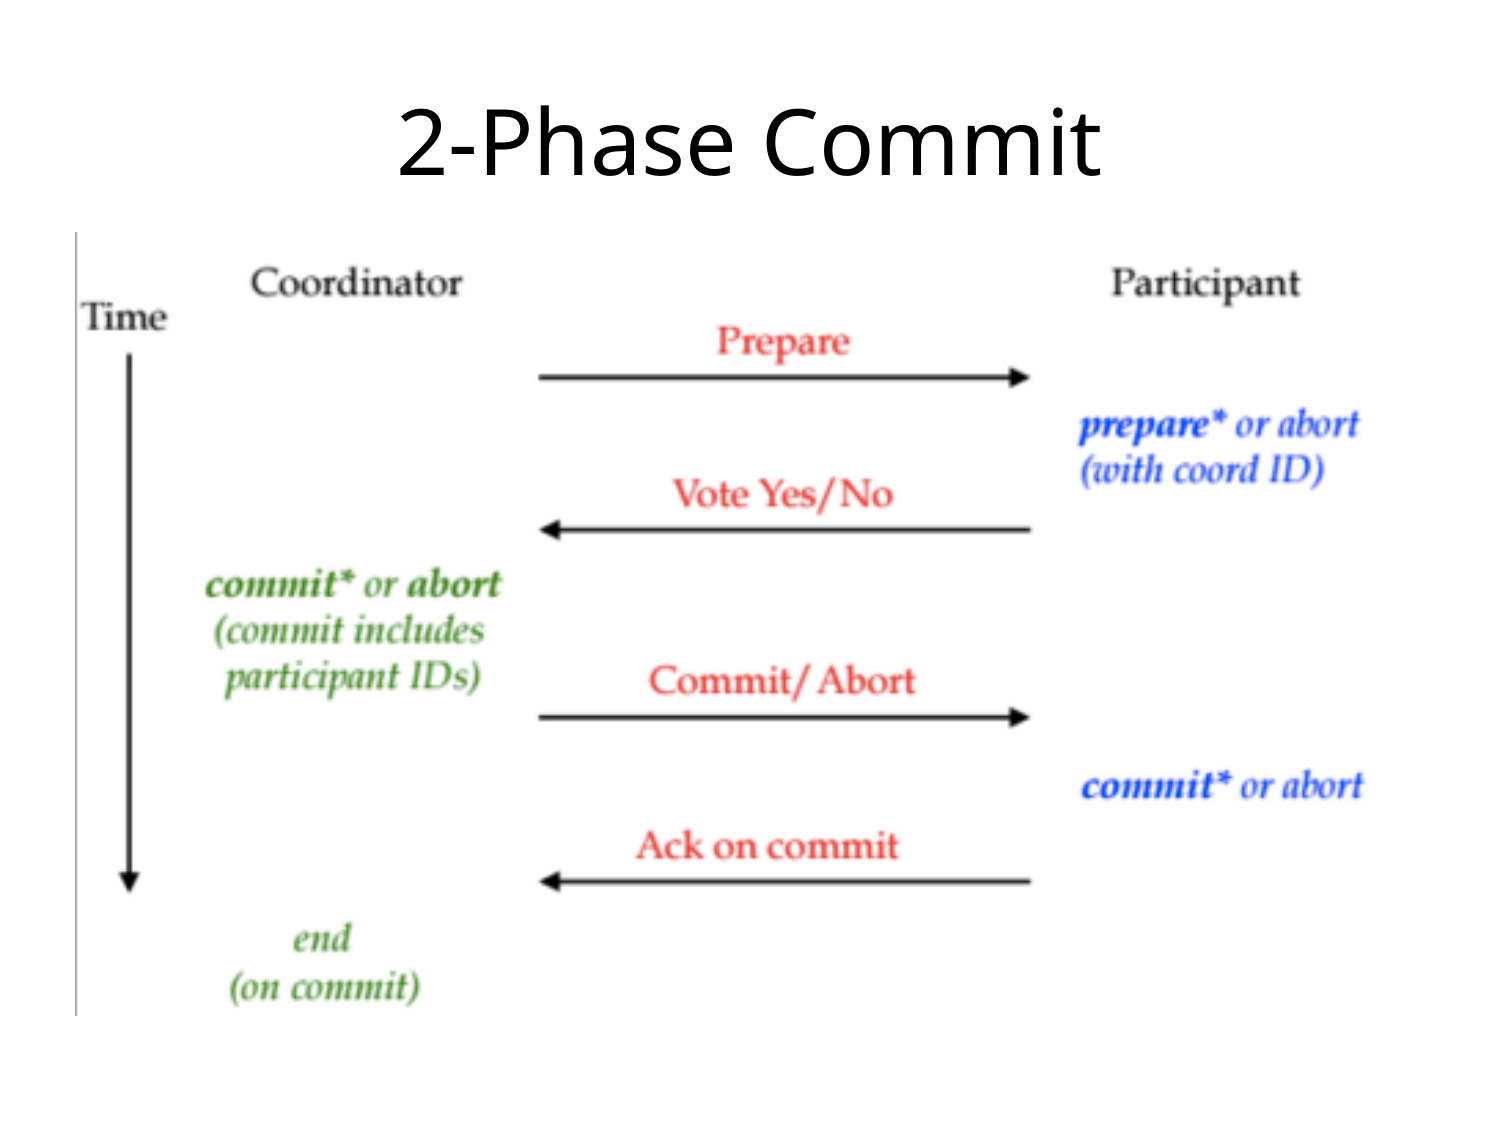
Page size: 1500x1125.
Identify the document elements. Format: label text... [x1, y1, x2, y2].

picture [74, 232, 1468, 1016]
title 2-Phase Commit [75, 45, 1425, 230]
